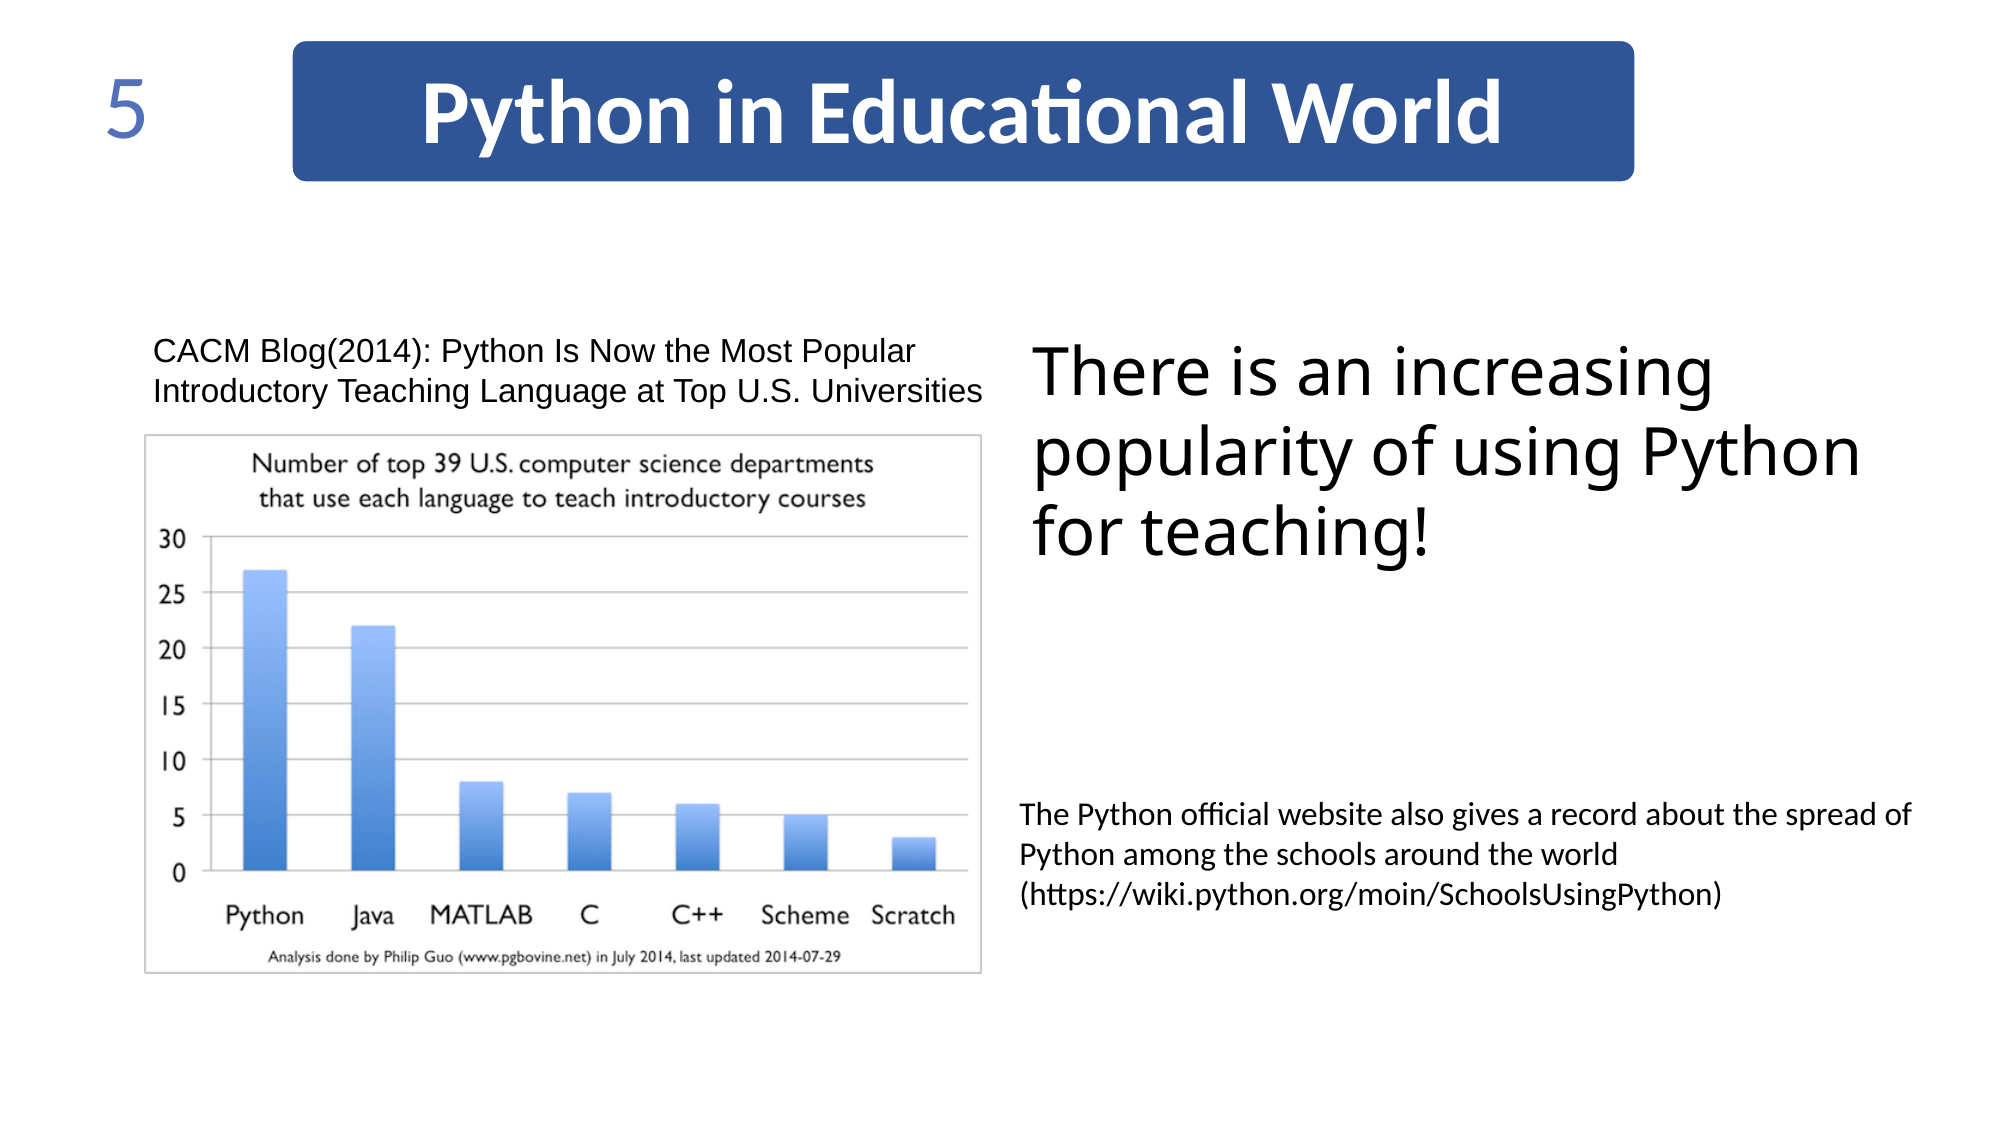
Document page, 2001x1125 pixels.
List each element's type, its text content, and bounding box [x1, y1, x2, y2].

text_box Python in Educational World [290, 39, 1637, 184]
text_box There is an increasing popularity of using Python for teaching! [1017, 321, 1935, 577]
text_box The Python official website also gives a record about the spread of Python among the schools around the world (https://wiki.python.org/moin/SchoolsUsingPython) [1004, 784, 1942, 920]
text_box CACM Blog(2014): Python Is Now the Most Popular Introductory Teaching Language at Top ­U.S. ­Universities [138, 321, 1017, 457]
picture [144, 434, 982, 974]
slide_number 5 [0, 72, 165, 132]
